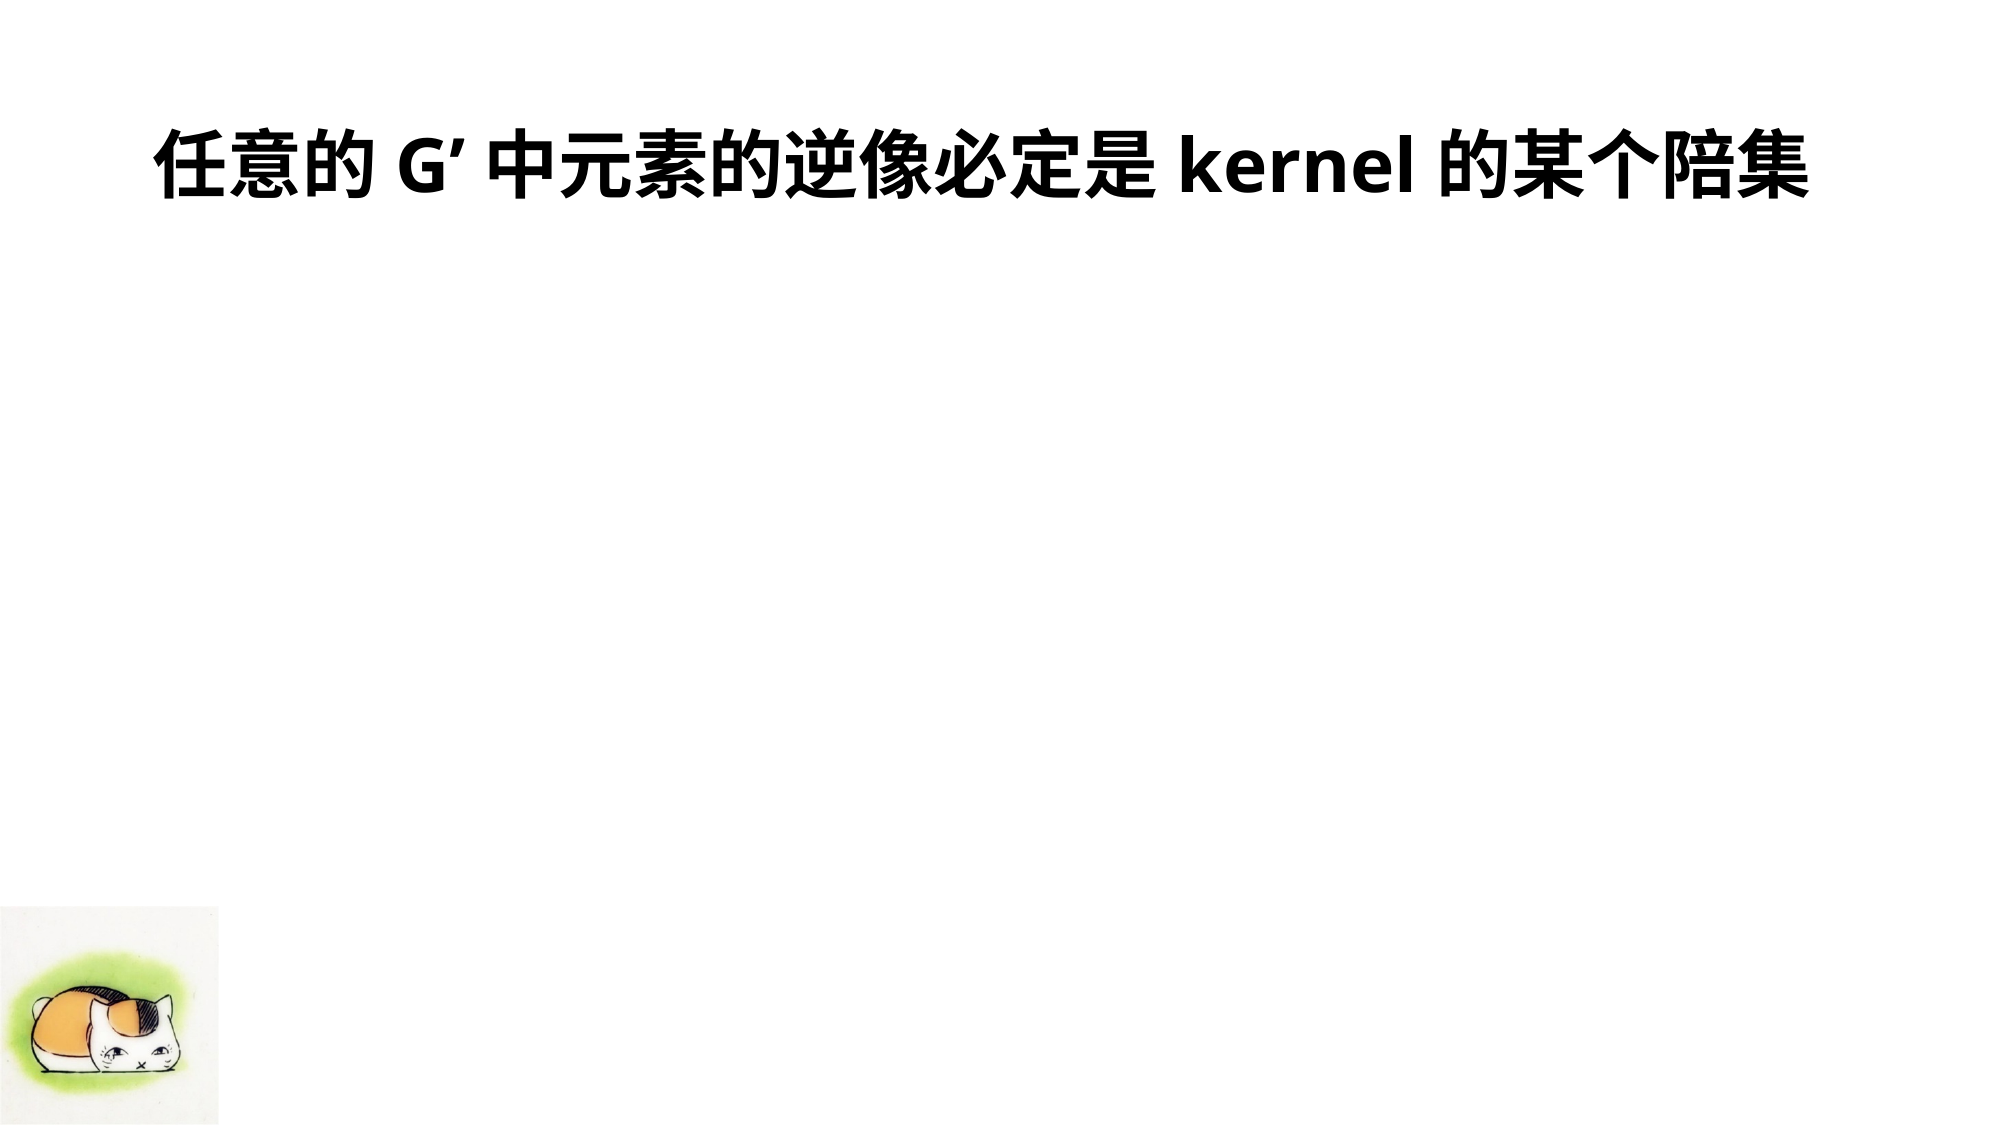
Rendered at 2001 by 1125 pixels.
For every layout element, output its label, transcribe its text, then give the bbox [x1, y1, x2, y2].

picture [0, 906, 219, 1125]
title 任意的G’中元素的逆像必定是kernel的某个陪集 [137, 59, 1863, 278]
